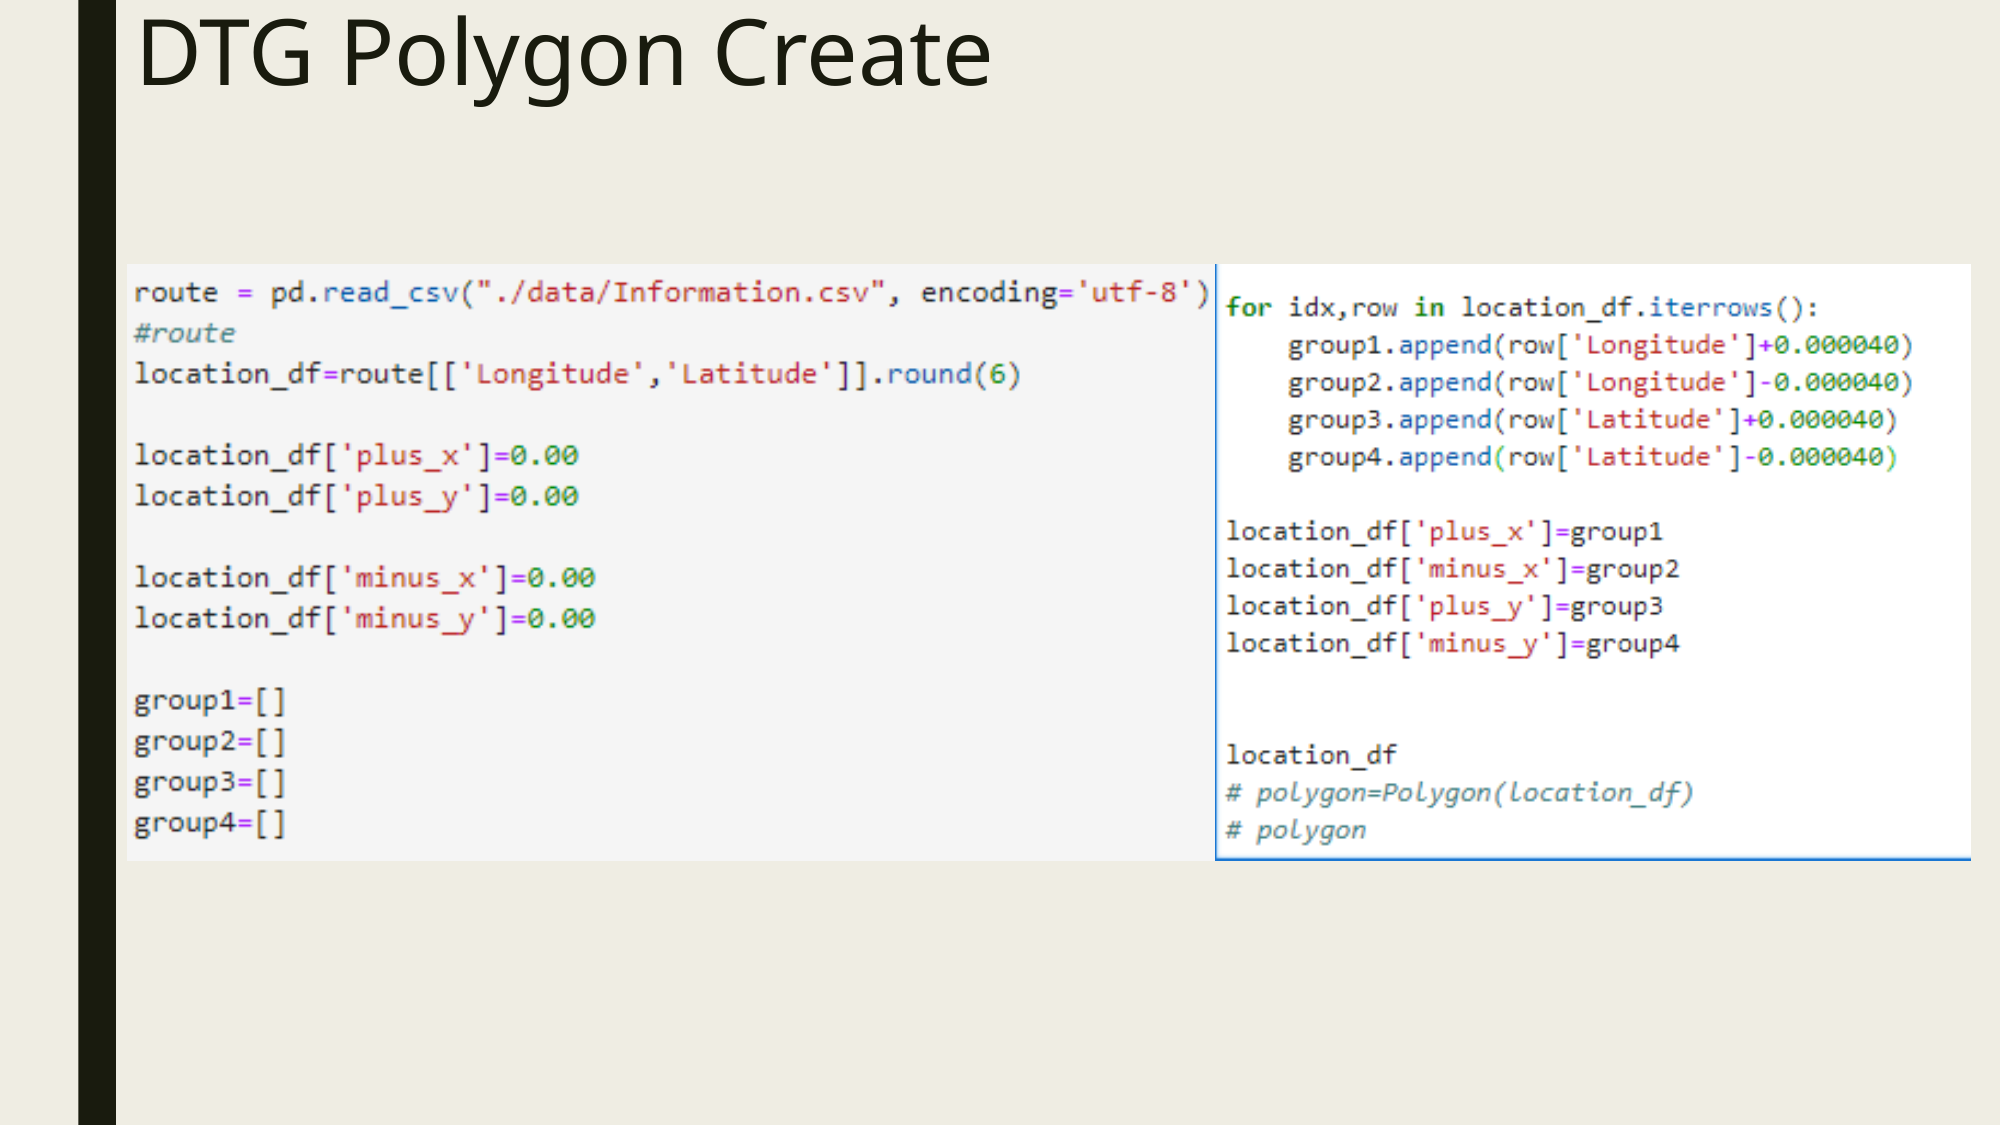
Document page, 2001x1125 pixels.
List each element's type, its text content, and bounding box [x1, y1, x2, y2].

title DTG Polygon Create [120, 0, 1696, 160]
picture [127, 264, 1971, 861]
